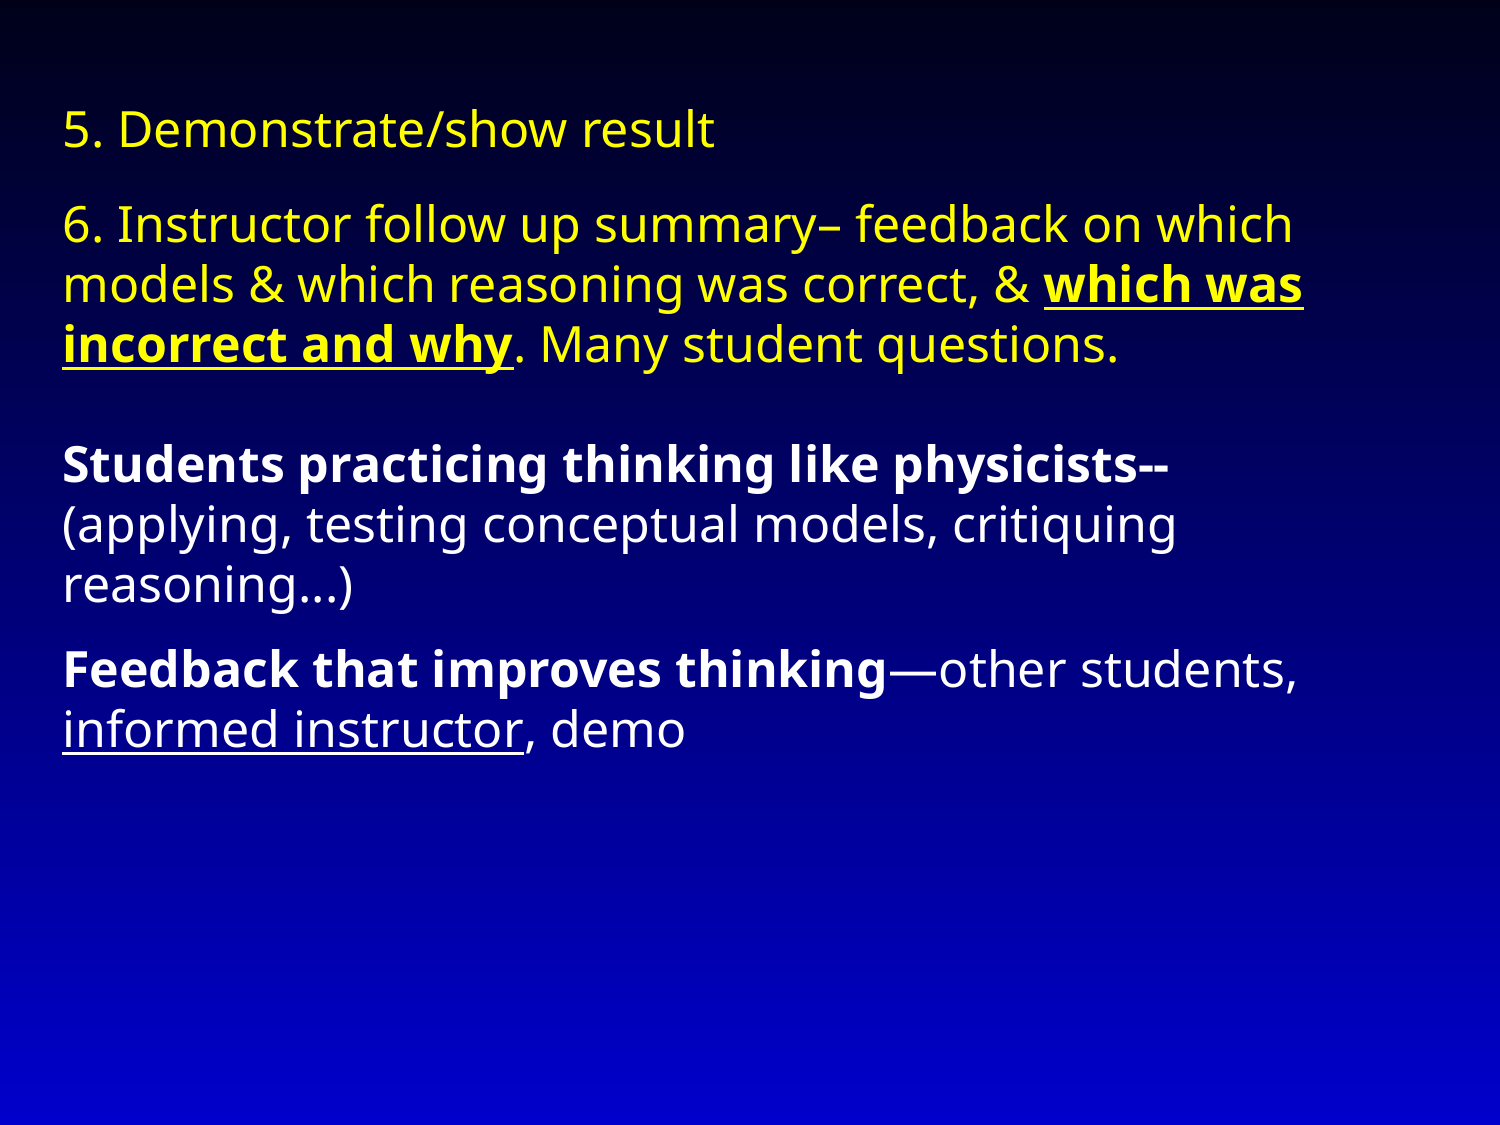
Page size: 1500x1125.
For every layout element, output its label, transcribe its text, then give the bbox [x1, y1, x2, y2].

text_box 5. Demonstrate/show result 6. Instructor follow up summary– feedback on which models & which reasoning was correct, & which was incorrect and why. Many student questions. Students practicing thinking like physicists-- (applying, testing conceptual models, critiquing reasoning...) Feedback that improves thinking—other students, informed instructor, demo [47, 90, 1486, 766]
